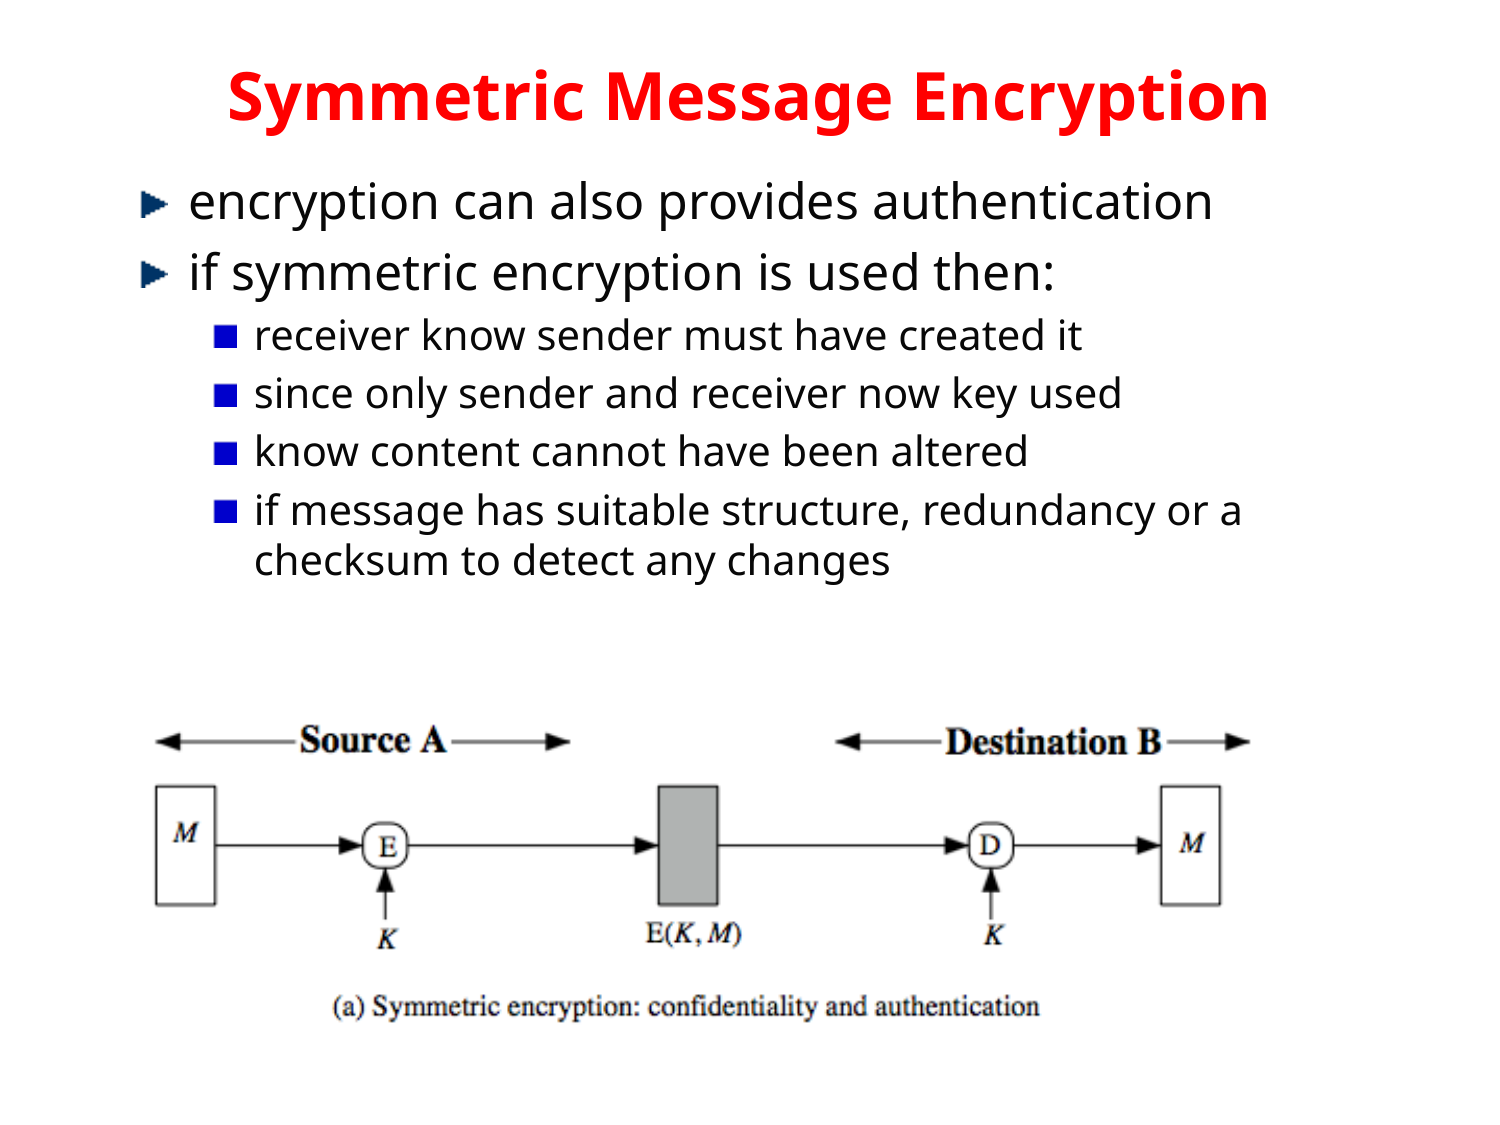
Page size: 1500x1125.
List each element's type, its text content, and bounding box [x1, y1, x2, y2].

picture [132, 252, 168, 288]
picture [137, 711, 1263, 1033]
picture [207, 435, 237, 465]
picture [132, 182, 168, 218]
picture [207, 493, 237, 523]
picture [207, 377, 237, 407]
title Symmetric Message Encryption [37, 0, 1463, 188]
picture [207, 318, 237, 348]
list encryption can also provides authentication if symmetric encryption is used then: receiver know sender must have created it since only sender and receiver now key used know content cannot have been altered if message has suitable structure, redundancy or a checksum to detect any changes [116, 162, 1388, 894]
